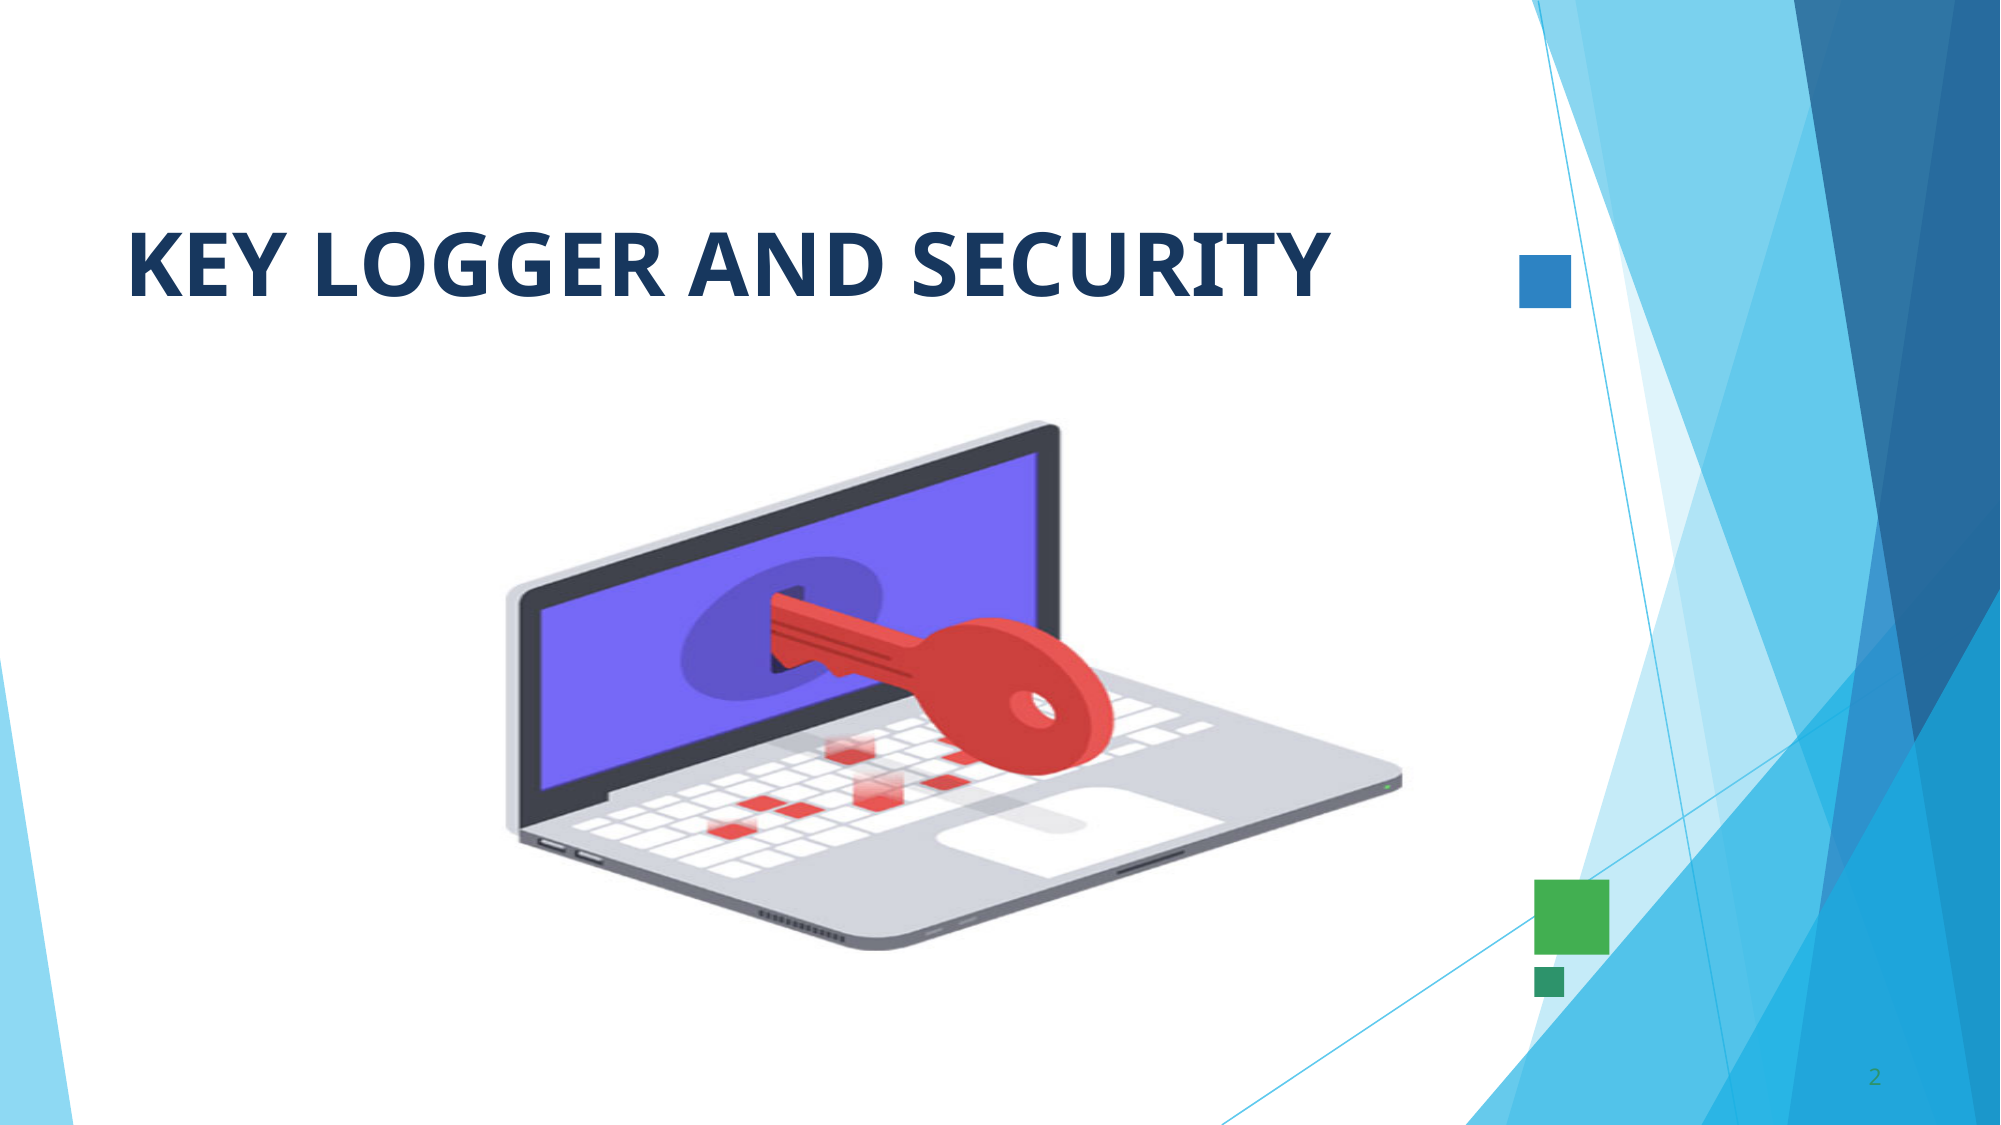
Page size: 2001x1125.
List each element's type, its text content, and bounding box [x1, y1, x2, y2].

title KEY LOGGER AND SECURITY [122, 205, 1215, 397]
picture [487, 412, 1420, 954]
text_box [1220, 0, 2000, 1125]
text_box [0, 658, 74, 1125]
